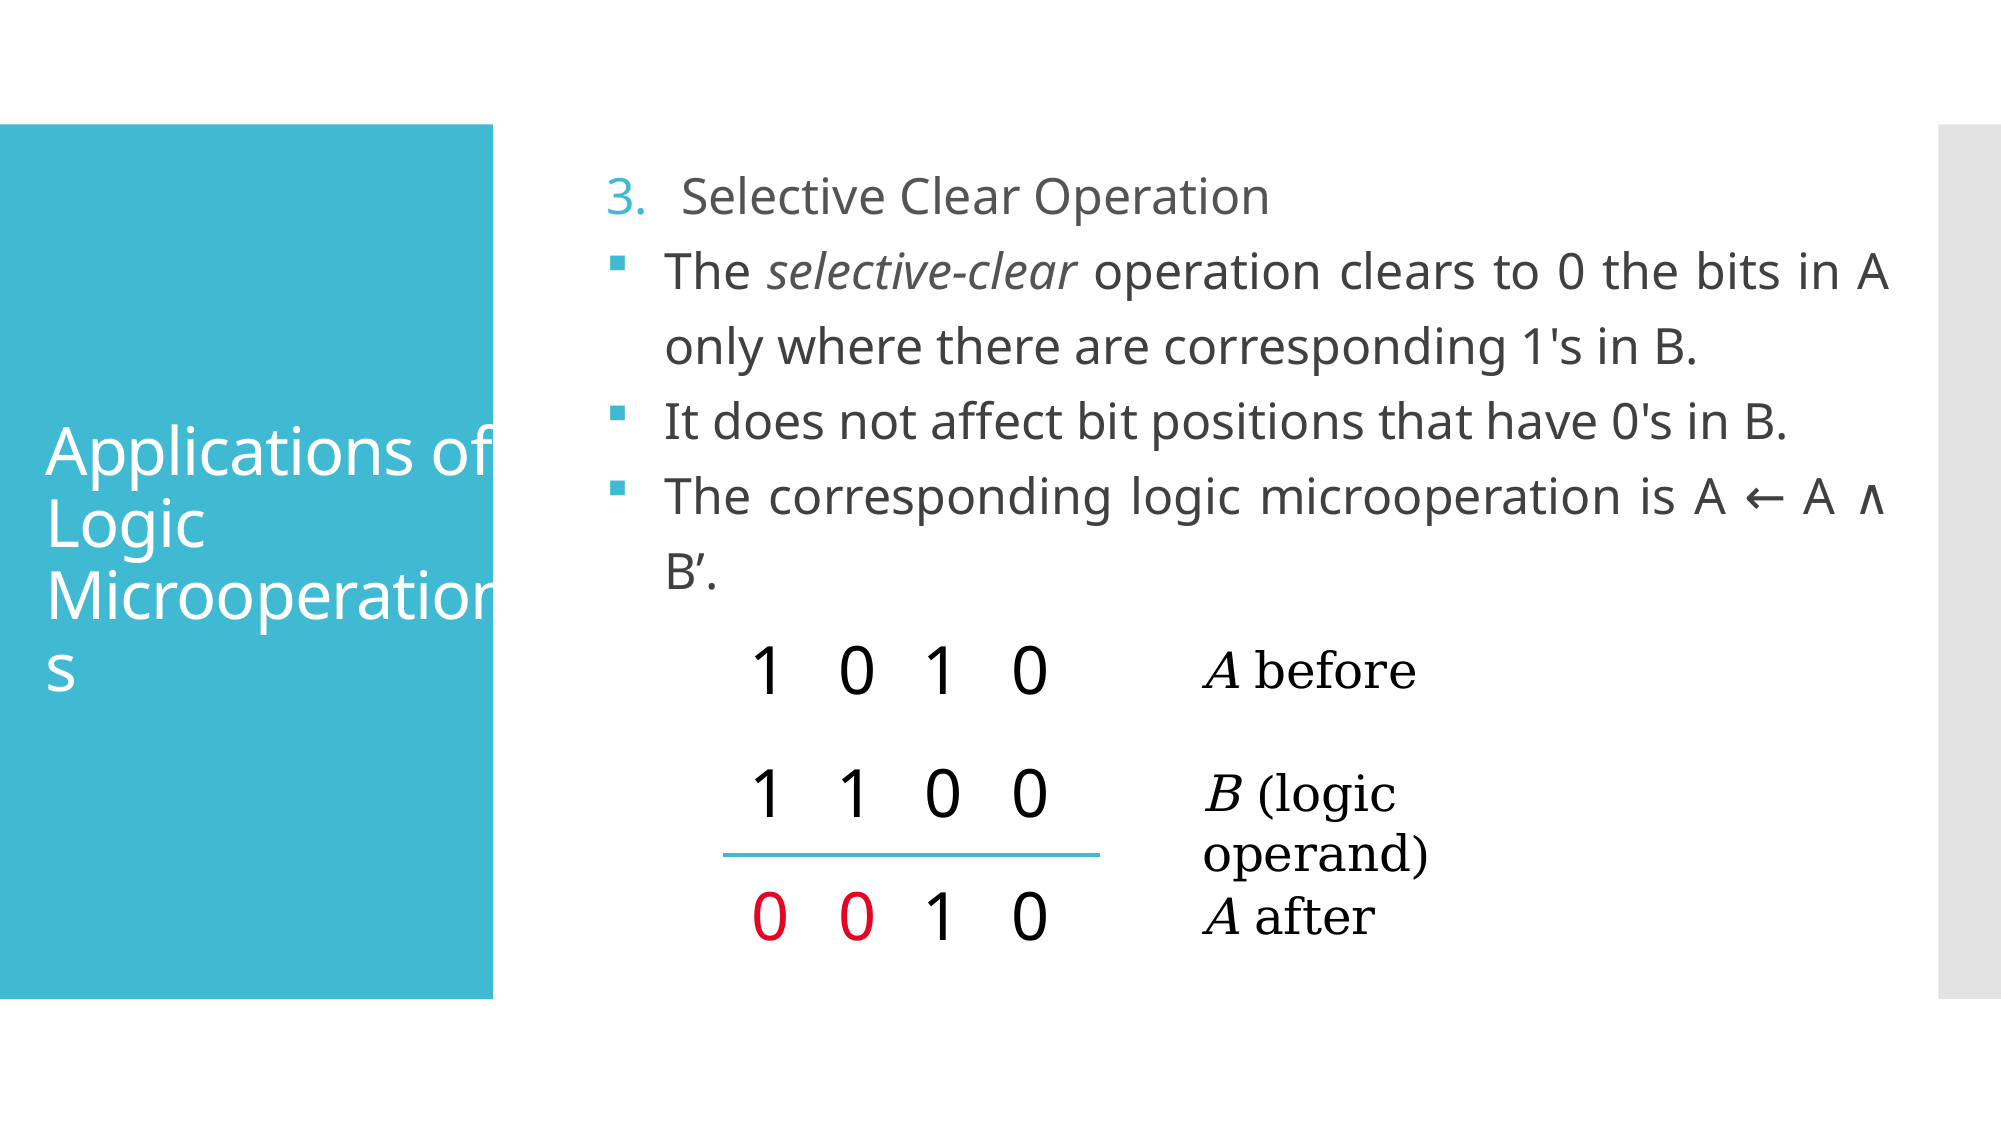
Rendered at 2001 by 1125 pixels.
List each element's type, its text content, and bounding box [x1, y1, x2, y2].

text_box 0 [823, 620, 892, 716]
text_box 1 [735, 743, 803, 839]
text_box 1 [907, 866, 976, 962]
text_box B (logic operand) [1187, 753, 1625, 889]
text_box 0 [909, 743, 978, 839]
text_box 0 [737, 866, 805, 962]
text_box 0 [996, 620, 1064, 716]
text_box 1 [735, 620, 803, 716]
text_box 0 [823, 866, 892, 962]
text_box 1 [907, 620, 976, 716]
list Selective Clear Operation The selective-clear operation clears to 0 the bits in A only where there are corresponding 1's in B. It does not affect bit positions that have 0's in B. The corresponding logic microoperation is A ← A ∧ B’. [591, 141, 1906, 982]
text_box 0 [996, 866, 1064, 962]
text_box A before [1187, 630, 1538, 706]
title Applications of Logic Microoperations [30, 184, 555, 940]
text_box 0 [996, 743, 1064, 839]
text_box A after [1187, 876, 1538, 952]
text_box 1 [821, 743, 890, 839]
